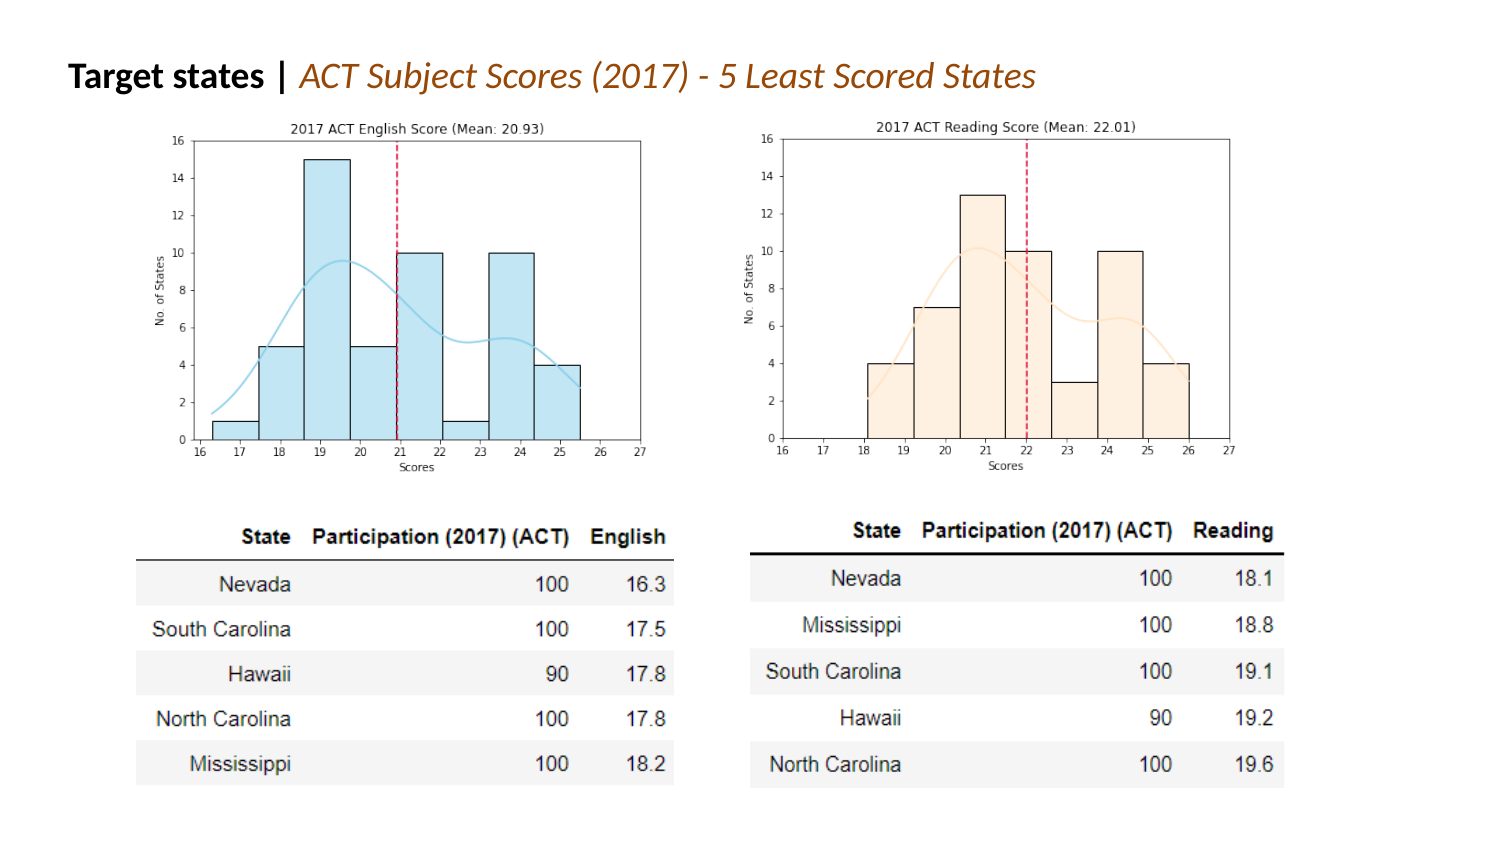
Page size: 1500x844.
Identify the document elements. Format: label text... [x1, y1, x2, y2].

picture [143, 112, 667, 477]
picture [749, 509, 1288, 789]
text_box Target states | ACT Subject Scores (2017) - 5 Least Scored States [53, 43, 1199, 105]
picture [731, 112, 1255, 477]
picture [136, 509, 675, 789]
